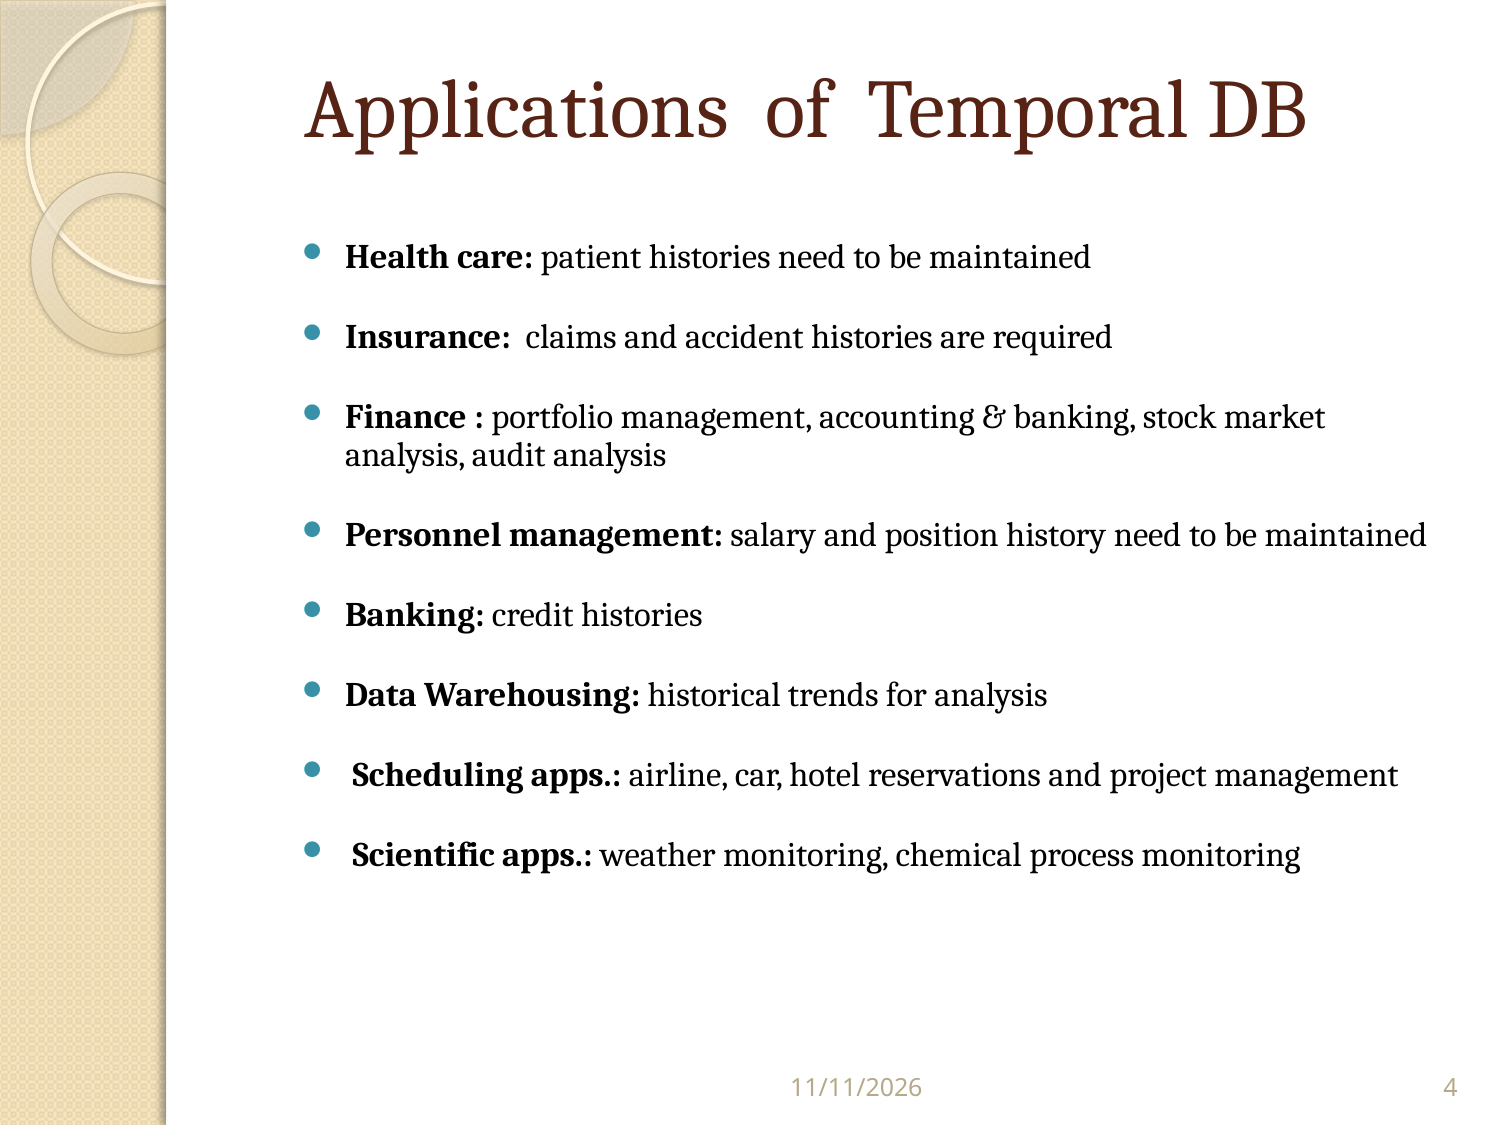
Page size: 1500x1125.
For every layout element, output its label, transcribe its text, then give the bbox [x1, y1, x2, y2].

slide_number 4 [1413, 1034, 1488, 1113]
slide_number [587, 1034, 938, 1113]
title Applications of Temporal DB [187, 45, 1425, 163]
list Health care: patient histories need to be maintained Insurance: claims and accident histories are required Finance : portfolio management, accounting & banking, stock market analysis, audit analysis Personnel management: salary and position history need to be maintained Banking: credit histories Data Warehousing: historical trends for analysis Scheduling apps.: airline, car, hotel reservations and project management Scientific apps.: weather monitoring, chemical process monitoring [275, 187, 1463, 975]
